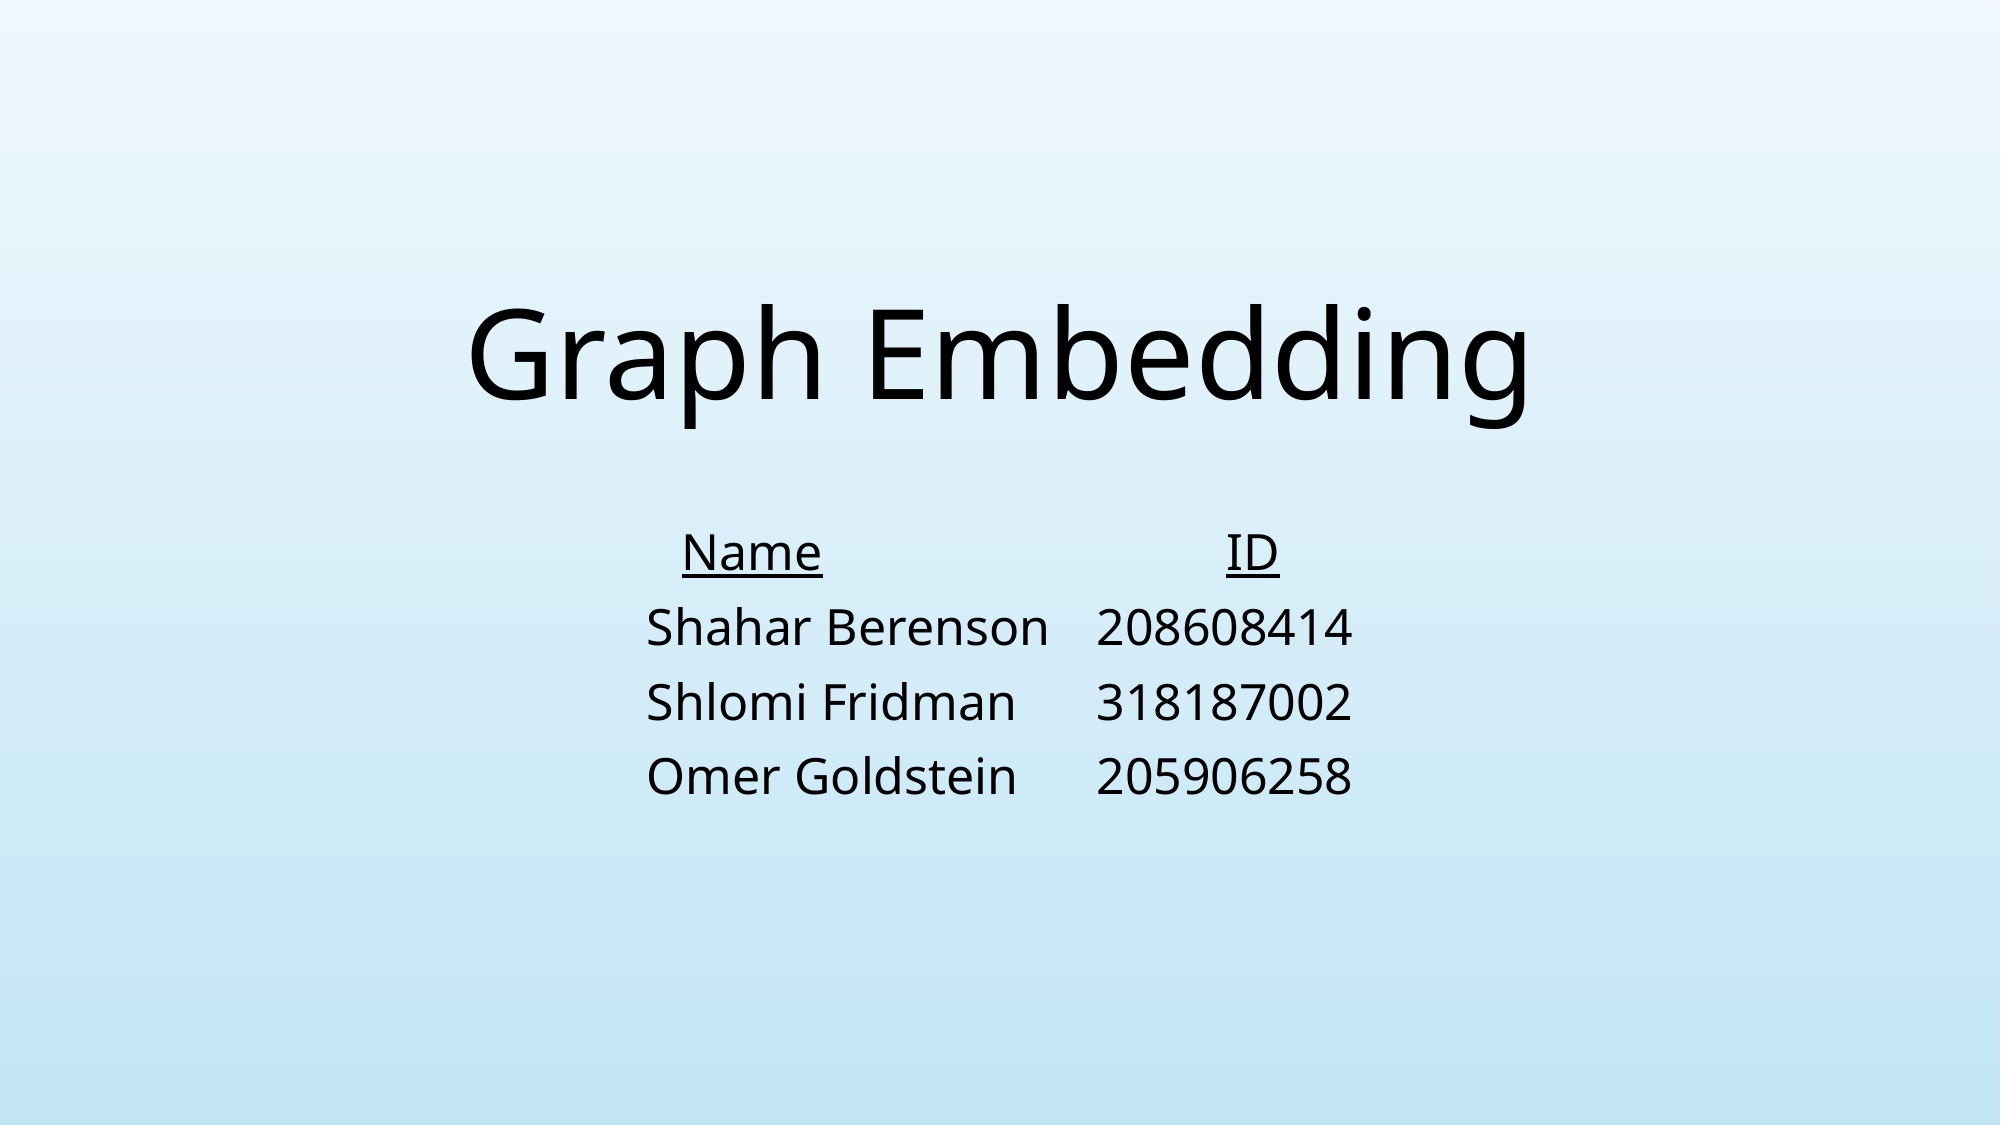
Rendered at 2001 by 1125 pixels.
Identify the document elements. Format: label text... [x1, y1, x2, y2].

subtitle Name ID Shahar Berenson 208608414 Shlomi Fridman 318187002 Omer Goldstein 205906258 [249, 519, 1750, 976]
title Graph Embedding [249, 184, 1750, 435]
